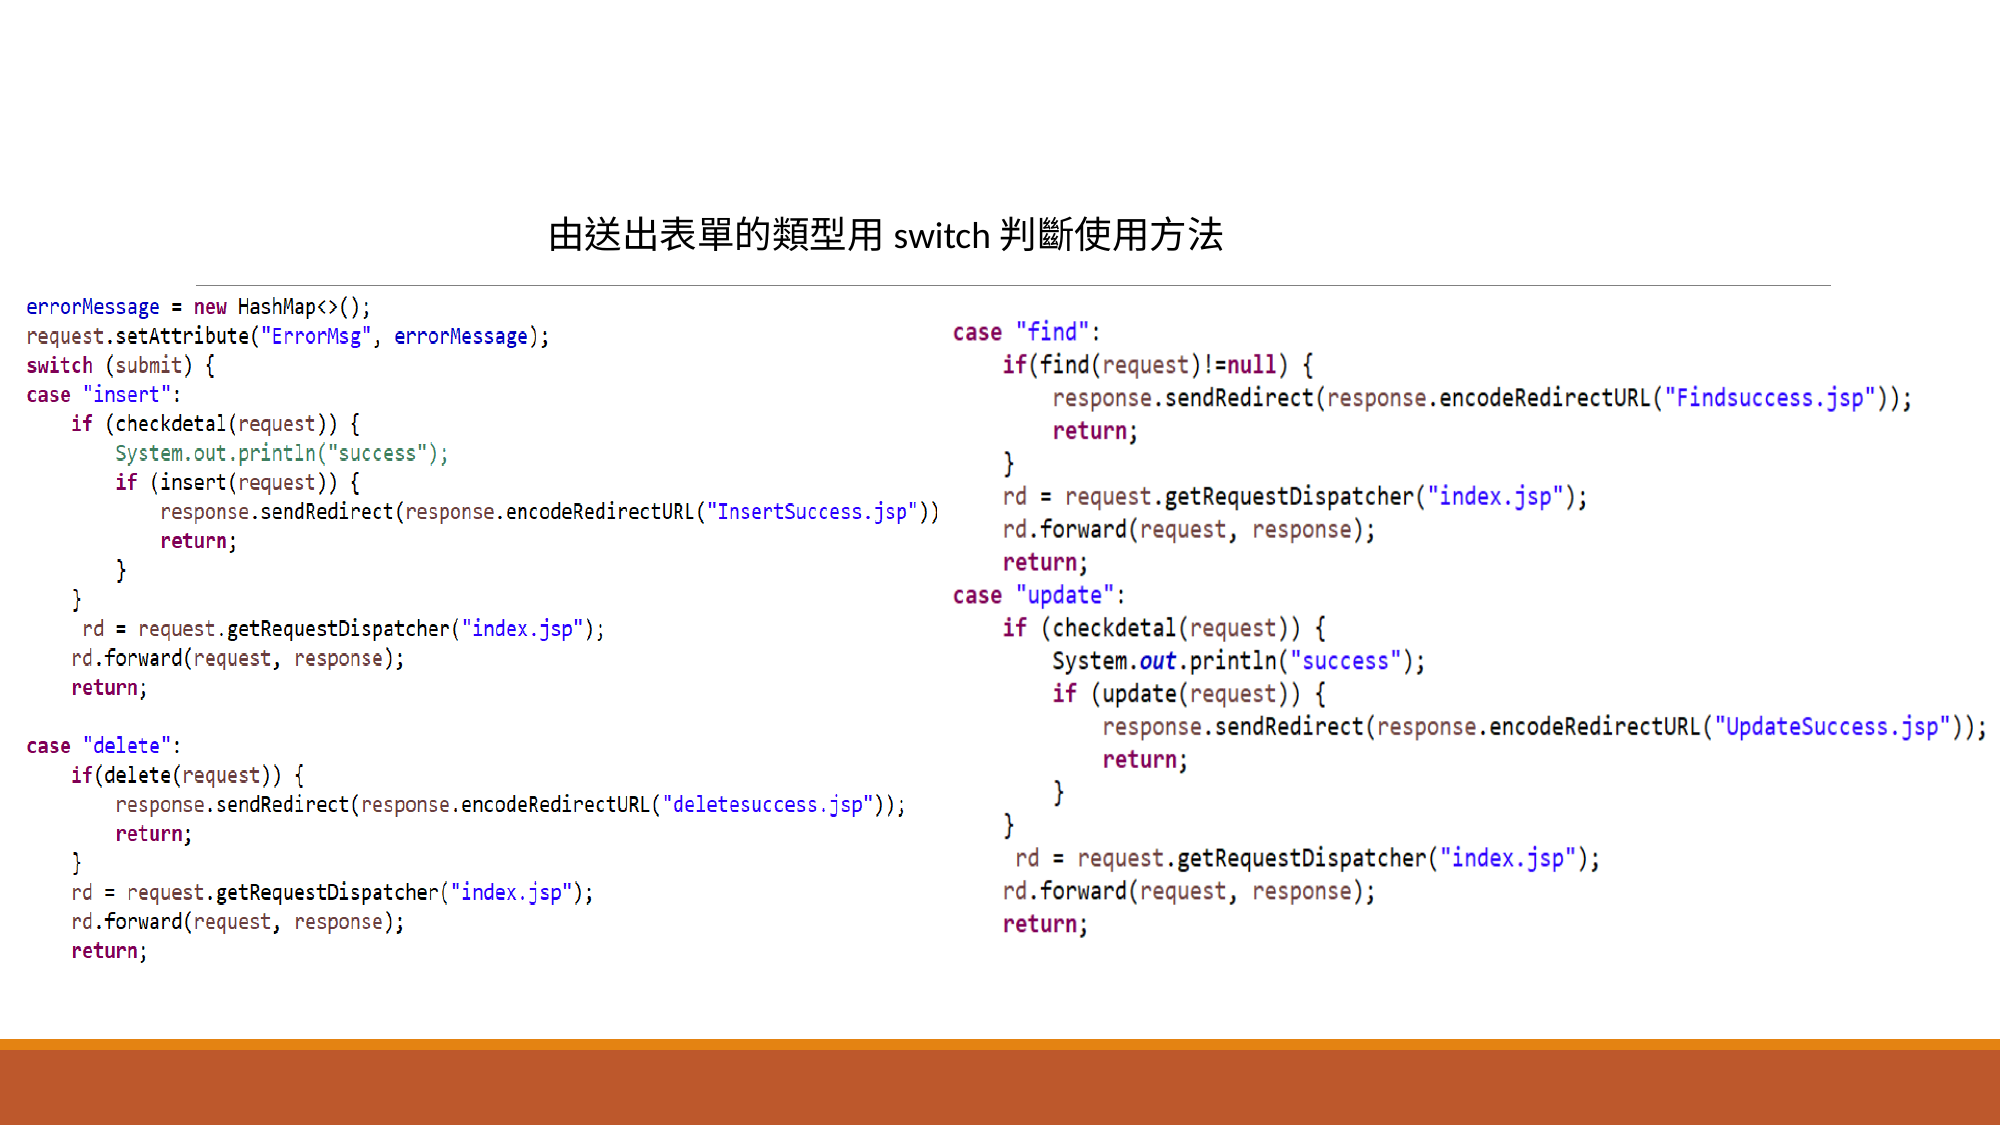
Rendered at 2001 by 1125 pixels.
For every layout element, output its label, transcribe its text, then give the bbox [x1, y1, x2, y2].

picture [11, 293, 2000, 982]
text_box 由送出表單的類型用switch判斷使用方法 [532, 203, 1550, 264]
